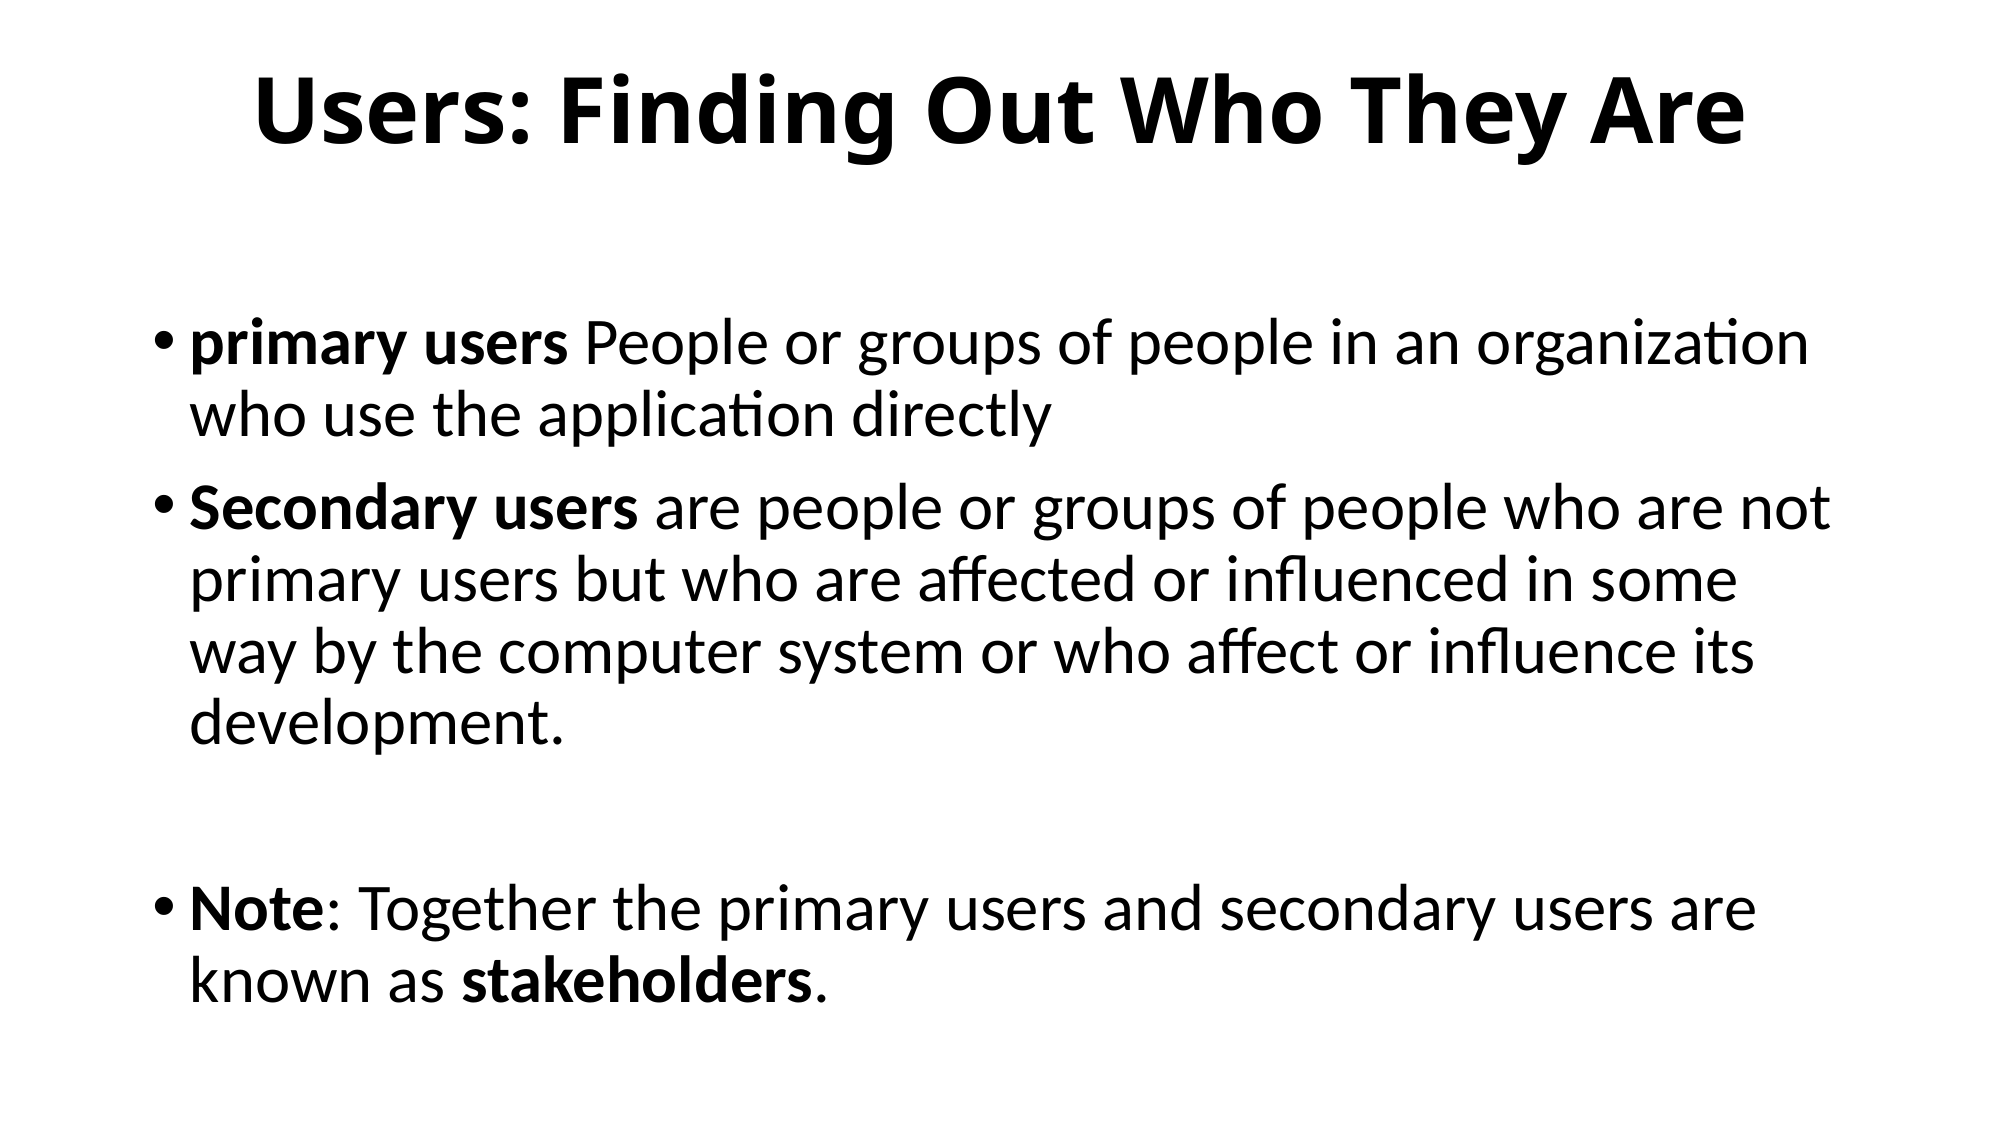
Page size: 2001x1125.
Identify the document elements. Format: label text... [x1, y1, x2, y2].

list primary users People or groups of people in an organization who use the application directly Secondary users are people or groups of people who are not primary users but who are affected or influenced in some way by the computer system or who affect or influence its development. Note: Together the primary users and secondary users are known as stakeholders. [137, 299, 1863, 1014]
title Users: Finding Out Who They Are [137, 59, 1863, 278]
